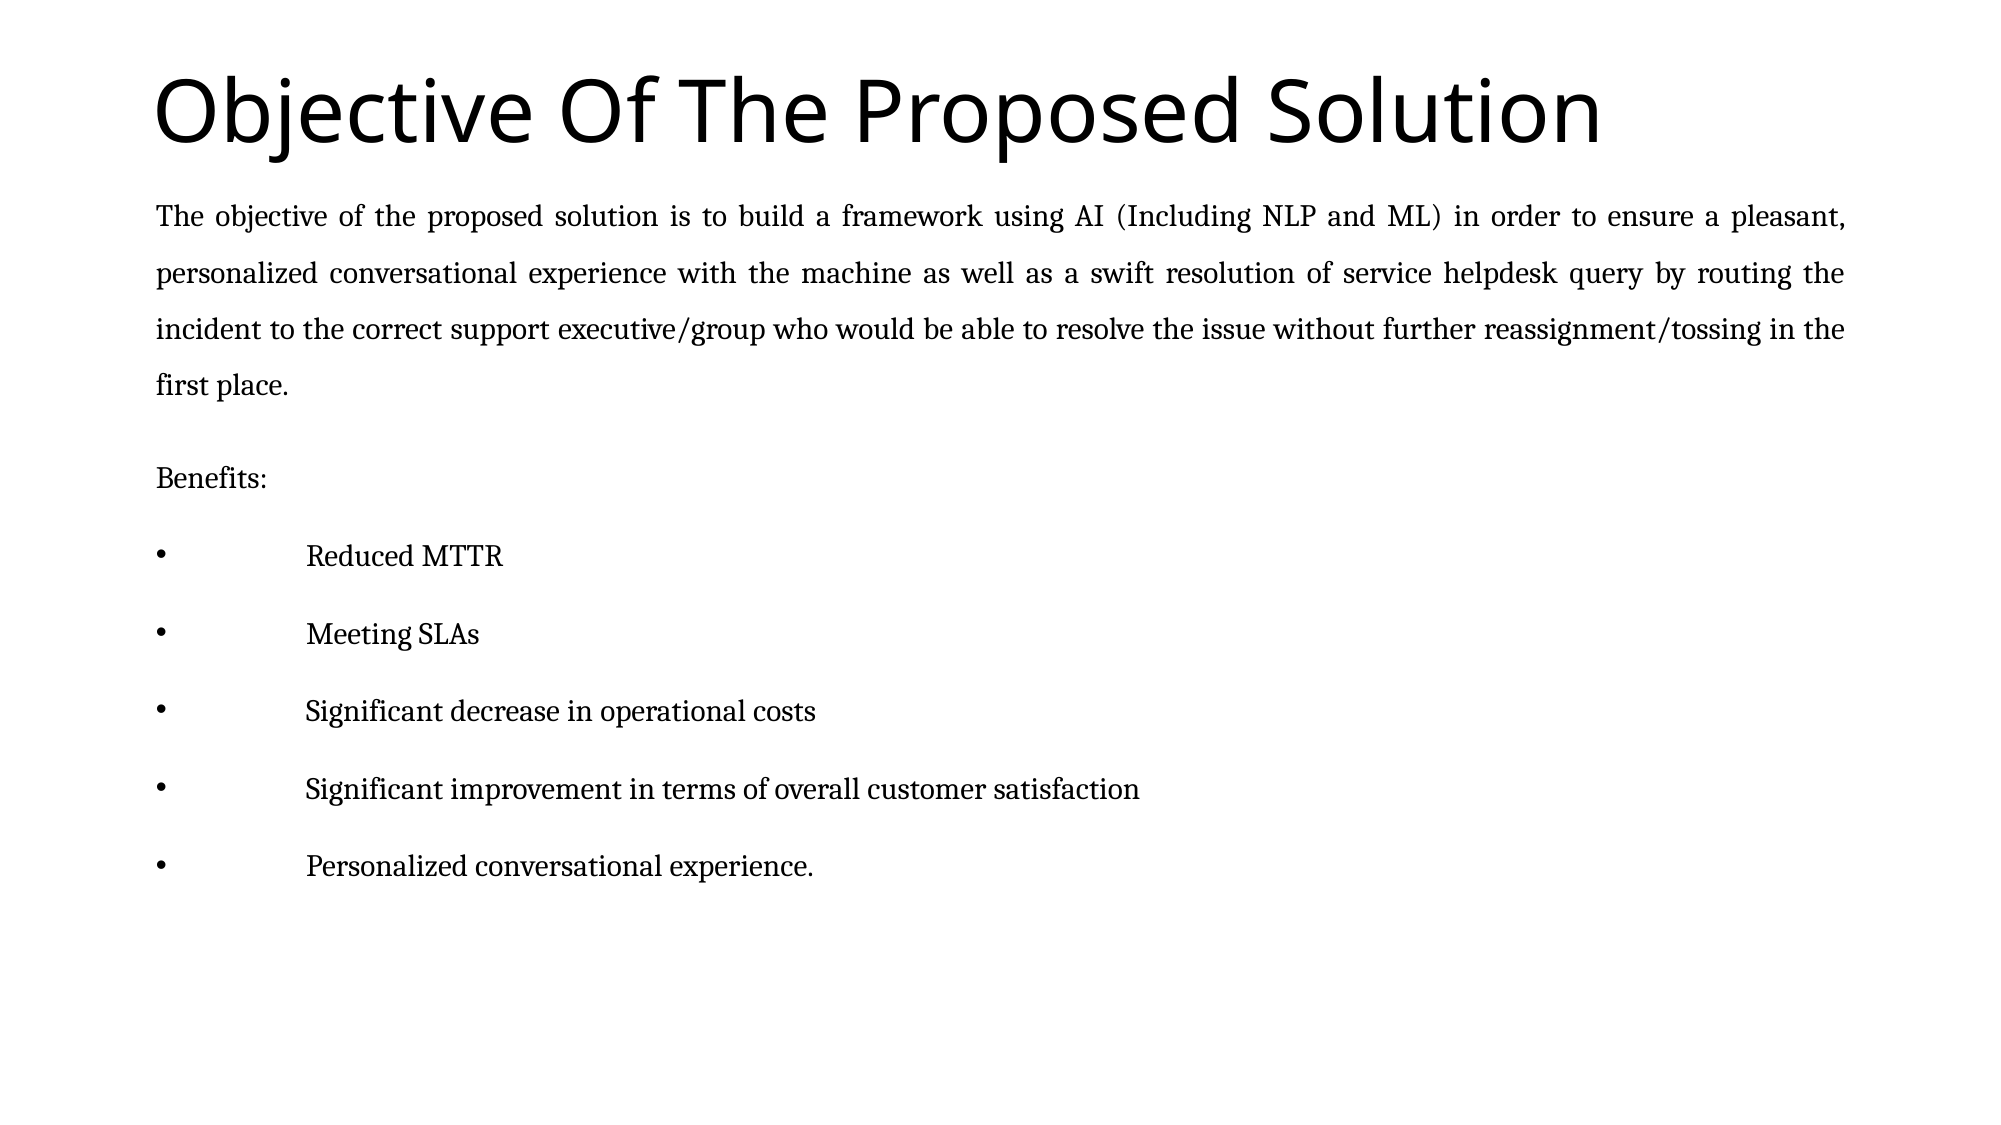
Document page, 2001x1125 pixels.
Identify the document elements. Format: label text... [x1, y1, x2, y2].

list The objective of the proposed solution is to build a framework using AI (Including NLP and ML) in order to ensure a pleasant, personalized conversational experience with the machine as well as a swift resolution of service helpdesk query by routing the incident to the correct support executive/group who would be able to resolve the issue without further reassignment/tossing in the first place. Benefits: Reduced MTTR Meeting SLAs Significant decrease in operational costs Significant improvement in terms of overall customer satisfaction Personalized conversational experience. [137, 169, 1863, 1049]
title Objective Of The Proposed Solution [137, 59, 1863, 169]
